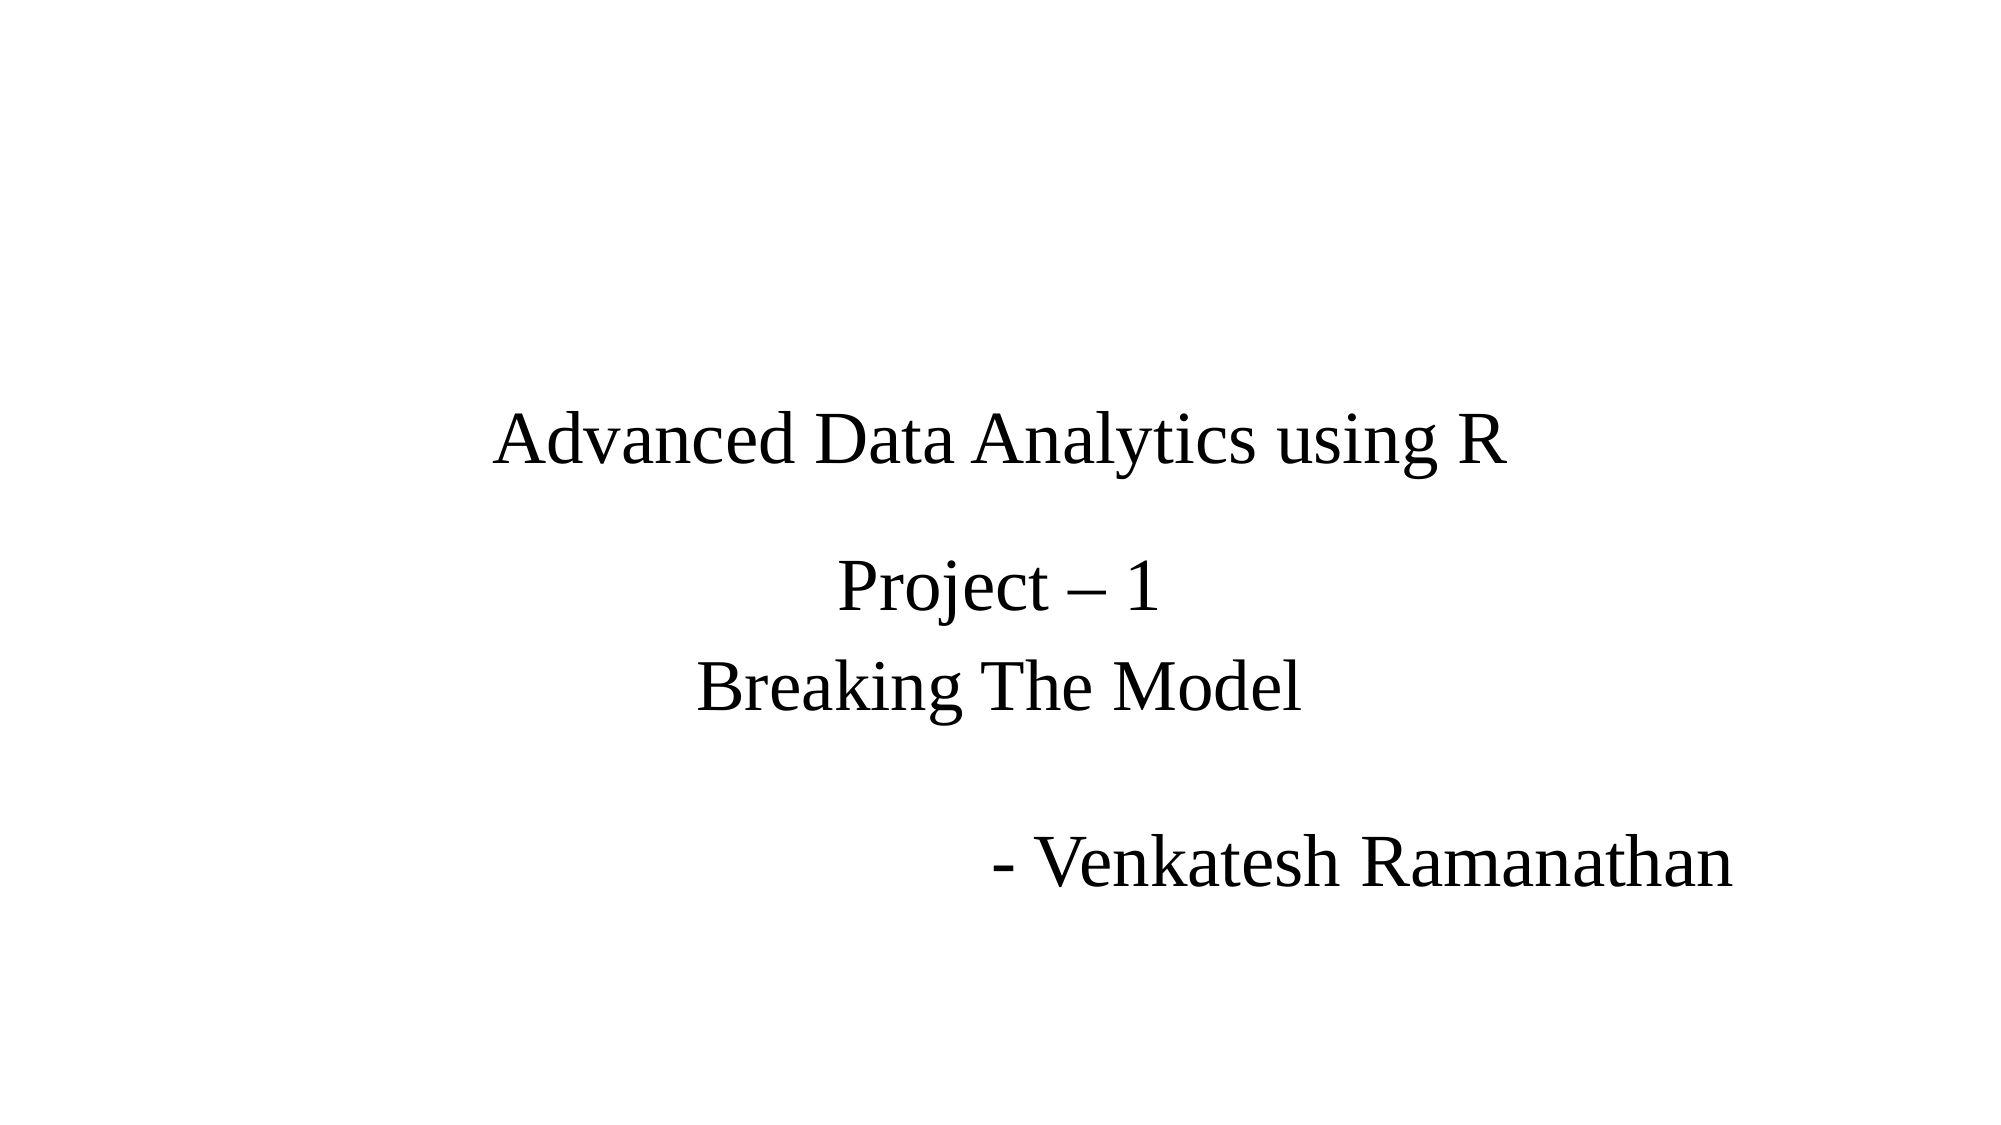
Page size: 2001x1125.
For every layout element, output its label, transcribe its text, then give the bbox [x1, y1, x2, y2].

title Advanced Data Analytics using R [249, 95, 1750, 487]
subtitle Project – 1 Breaking The Model - Venkatesh Ramanathan [249, 538, 1750, 1056]
